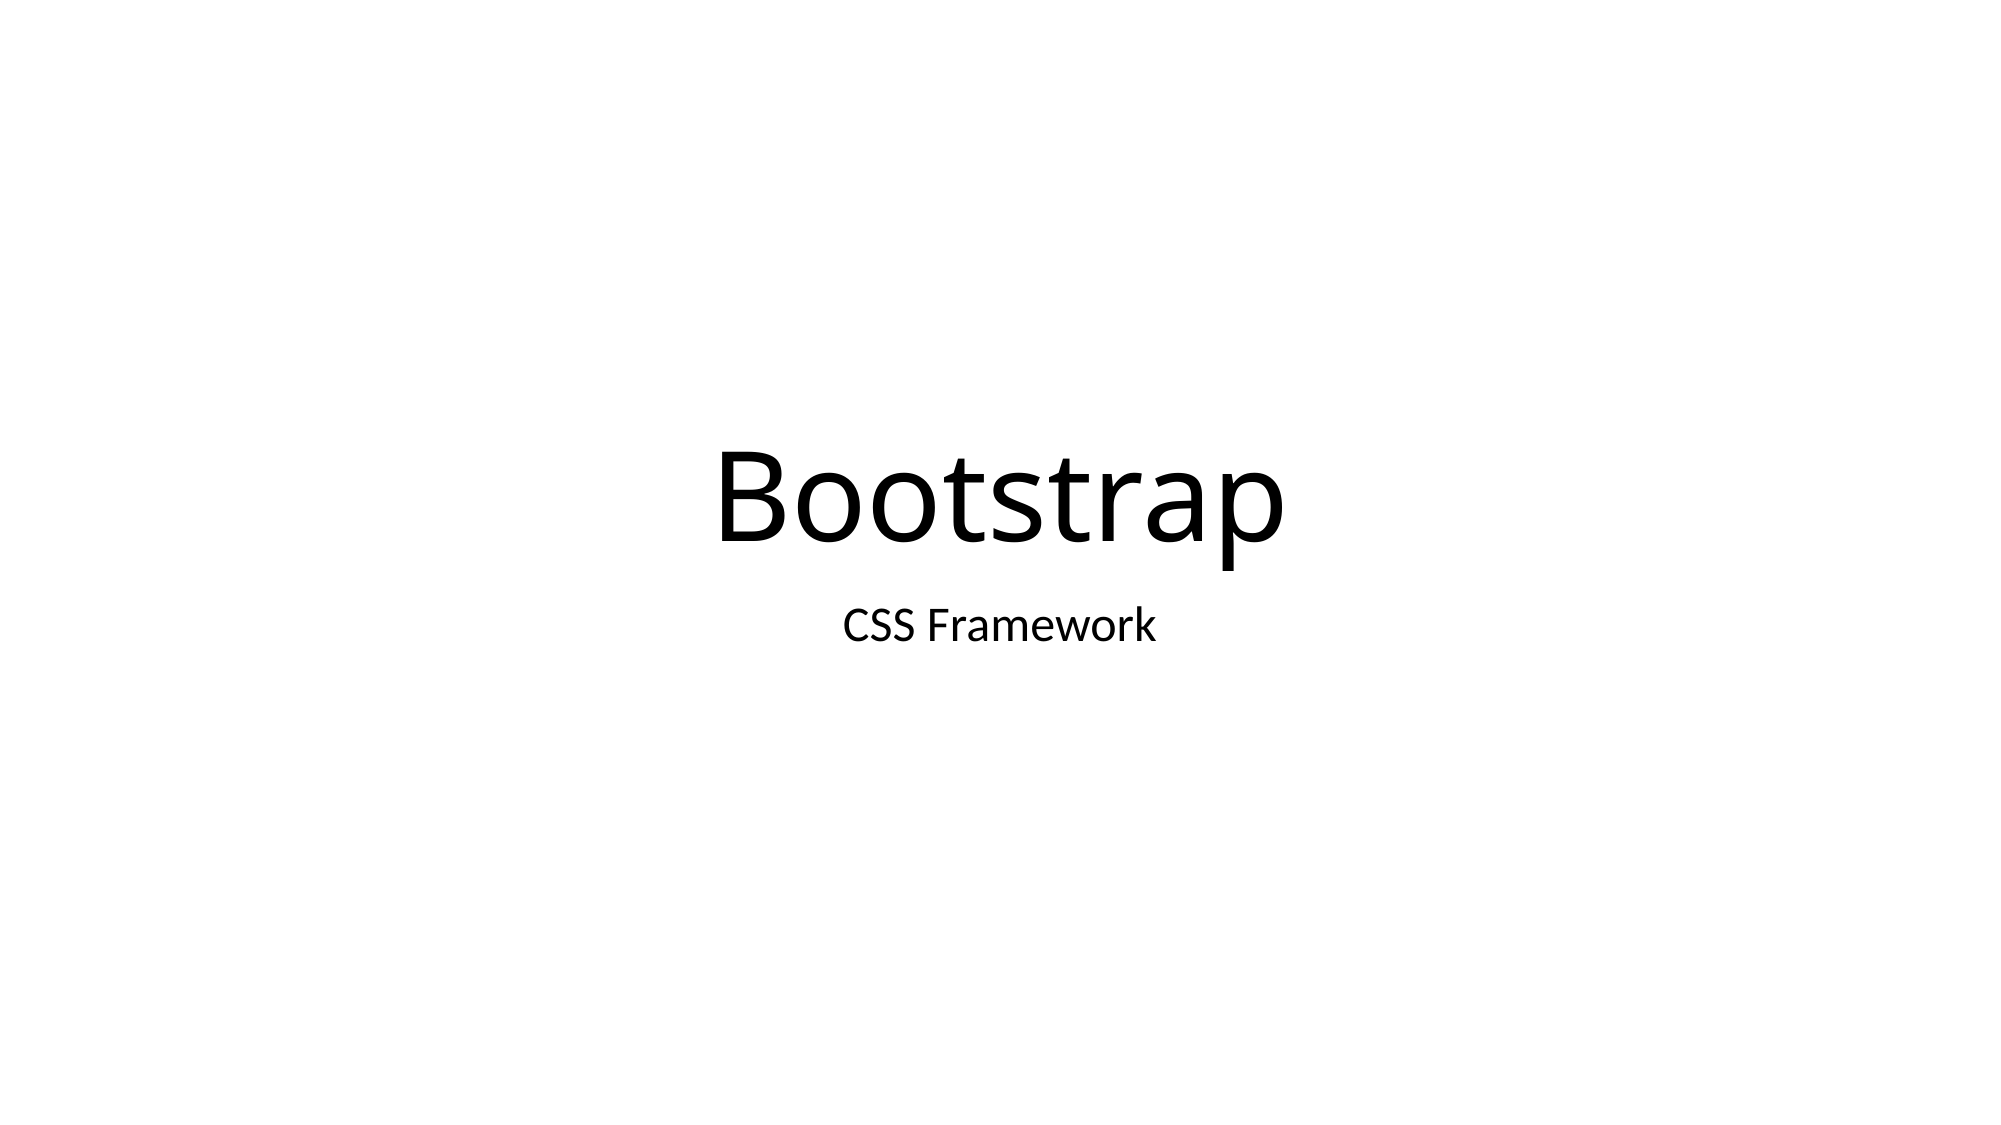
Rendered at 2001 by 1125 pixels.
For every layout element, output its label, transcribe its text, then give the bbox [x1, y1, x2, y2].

title Bootstrap [249, 184, 1750, 576]
subtitle CSS Framework [249, 590, 1750, 863]
